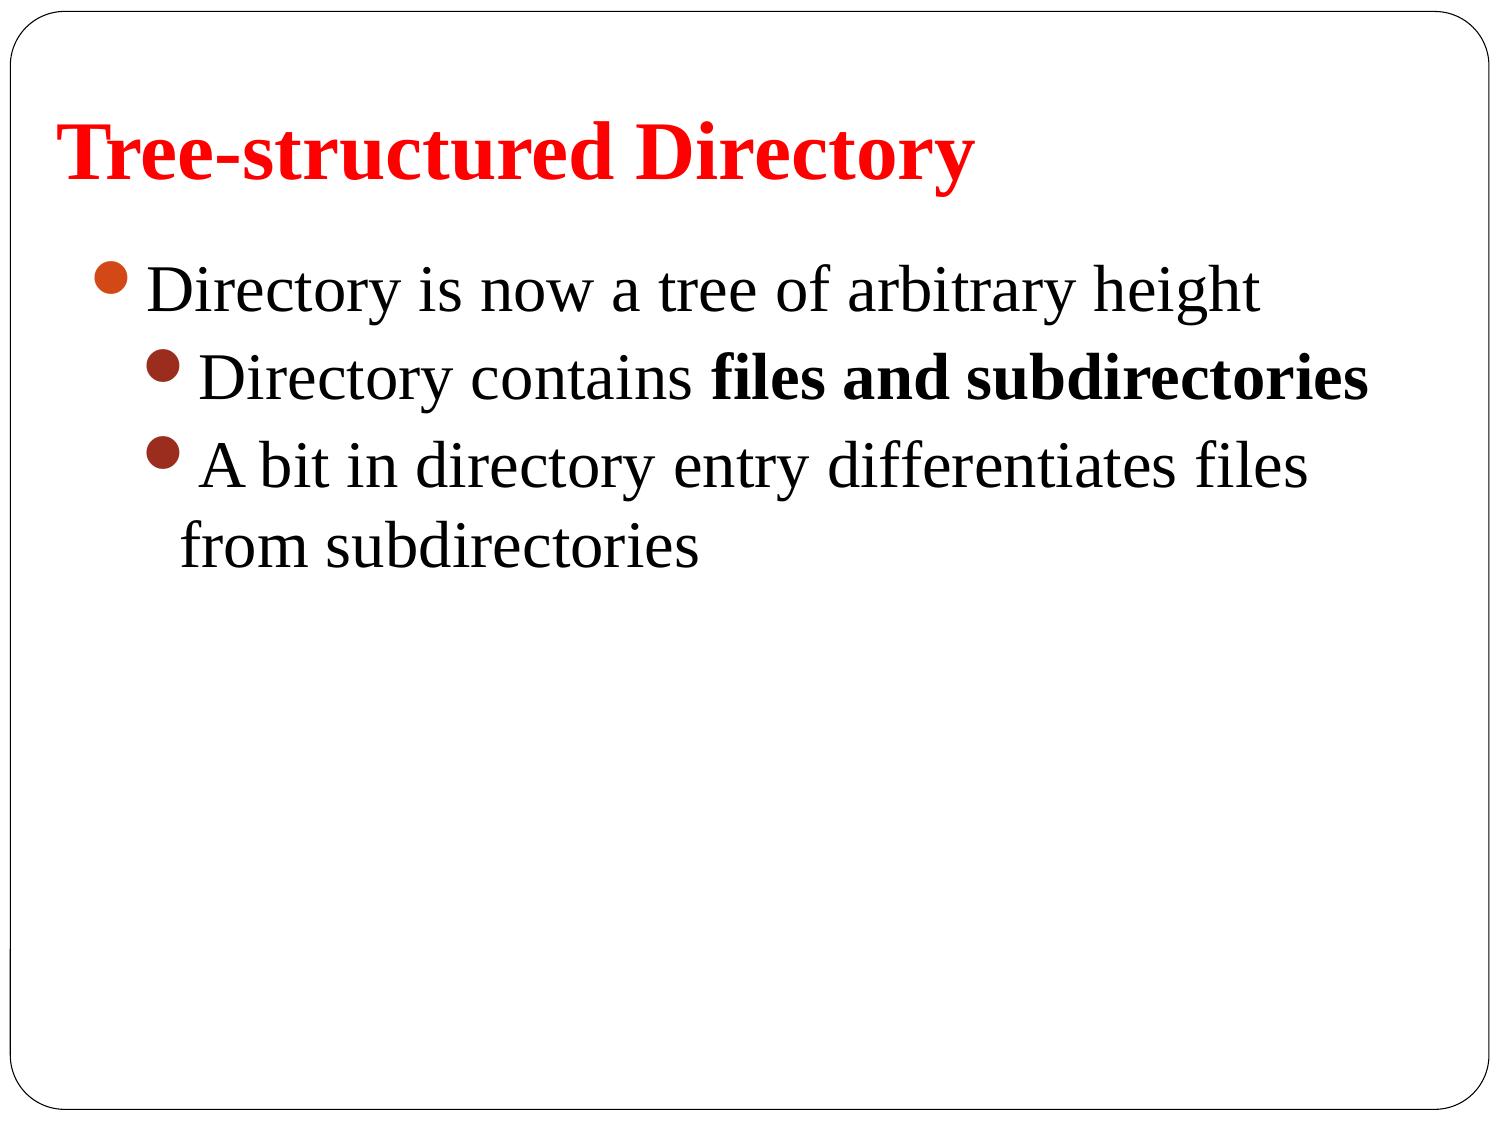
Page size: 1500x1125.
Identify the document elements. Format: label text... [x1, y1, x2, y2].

text_box Tree-structured Directory [41, 23, 1388, 211]
text_box Directory is now a tree of arbitrary height Directory contains files and subdirectories A bit in directory entry differentiates files from subdirectories [74, 237, 1425, 980]
